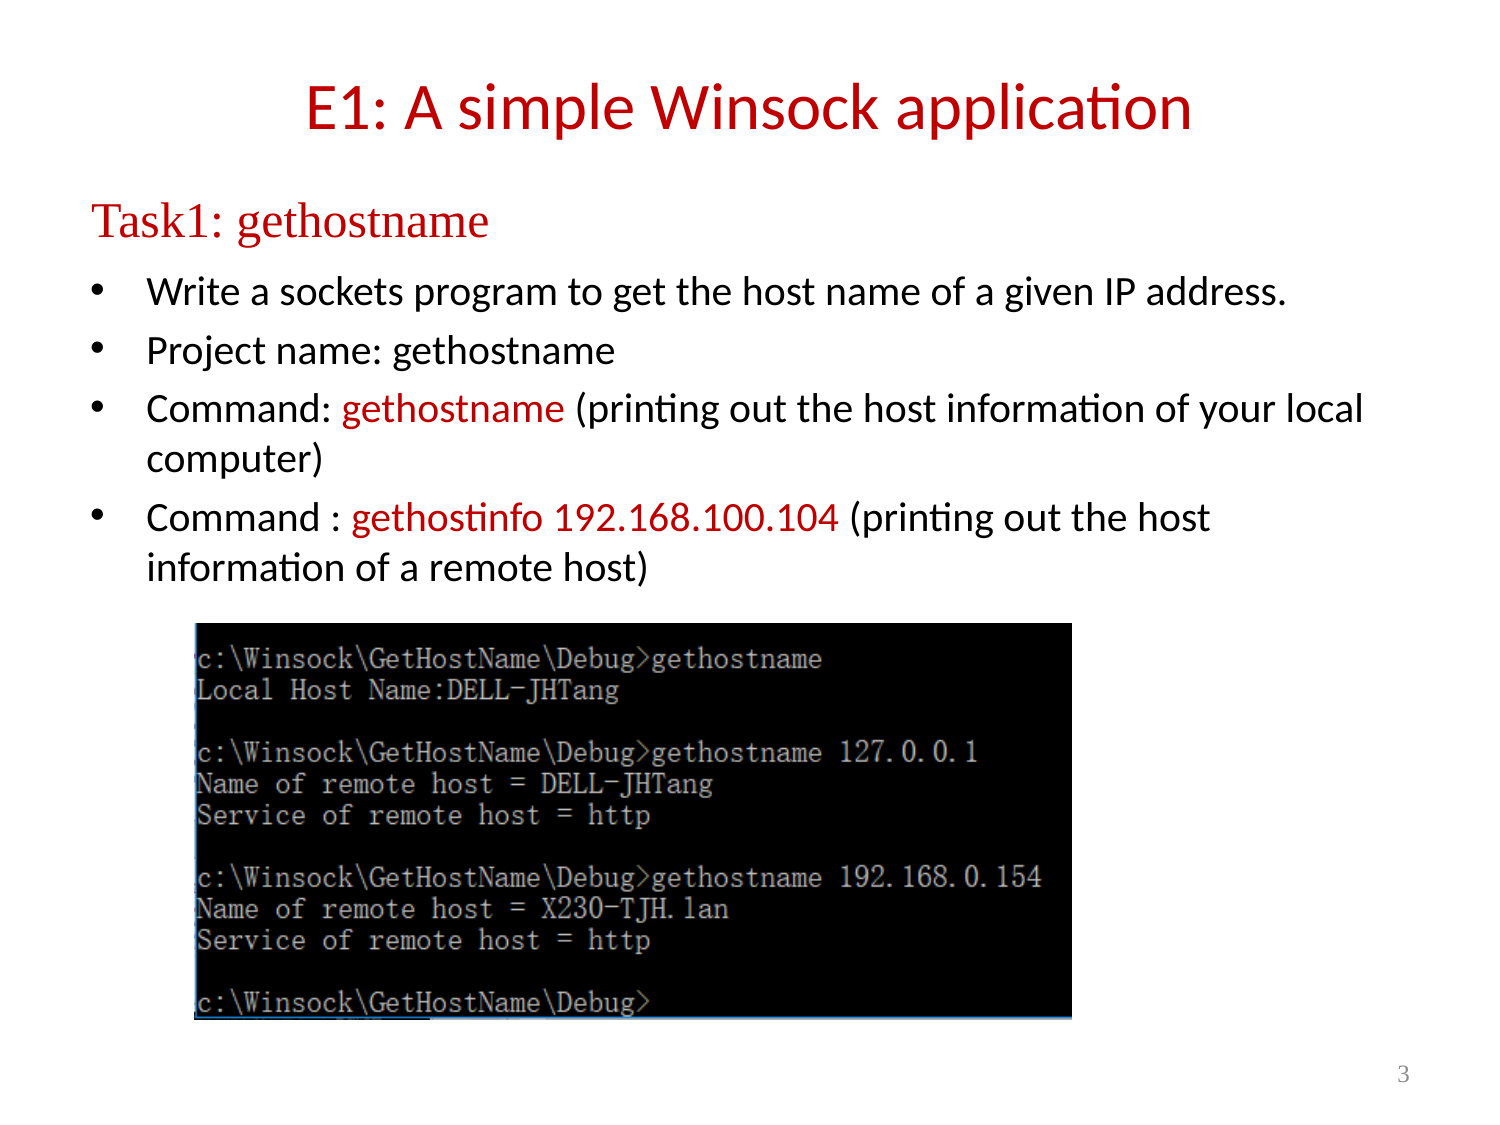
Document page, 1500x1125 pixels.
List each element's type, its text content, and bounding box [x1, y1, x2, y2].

slide_number 3 [1074, 1042, 1425, 1103]
list Write a sockets program to get the host name of a given IP address. Project name: gethostname Command: gethostname (printing out the host information of your local computer) Command : gethostinfo 192.168.100.104 (printing out the host information of a remote host) [75, 256, 1425, 999]
title E1: A simple Winsock application [75, 45, 1425, 161]
text_box Task1: gethostname [76, 180, 505, 256]
picture [194, 622, 1072, 1021]
